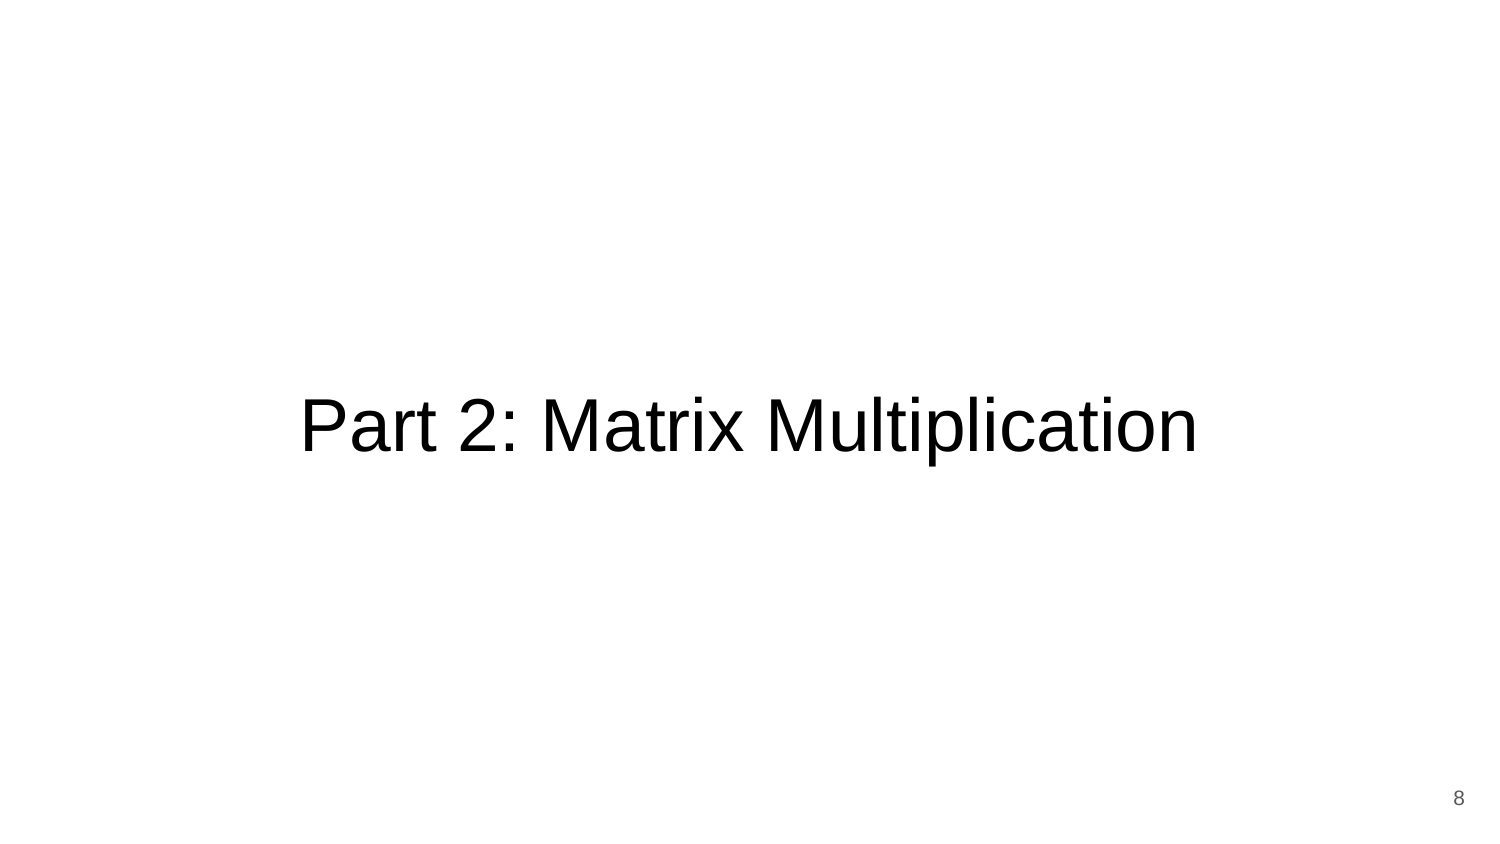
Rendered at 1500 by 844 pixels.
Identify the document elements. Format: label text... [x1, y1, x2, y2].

title Part 2: Matrix Multiplication [51, 352, 1449, 491]
slide_number ‹#› [1389, 764, 1480, 830]
